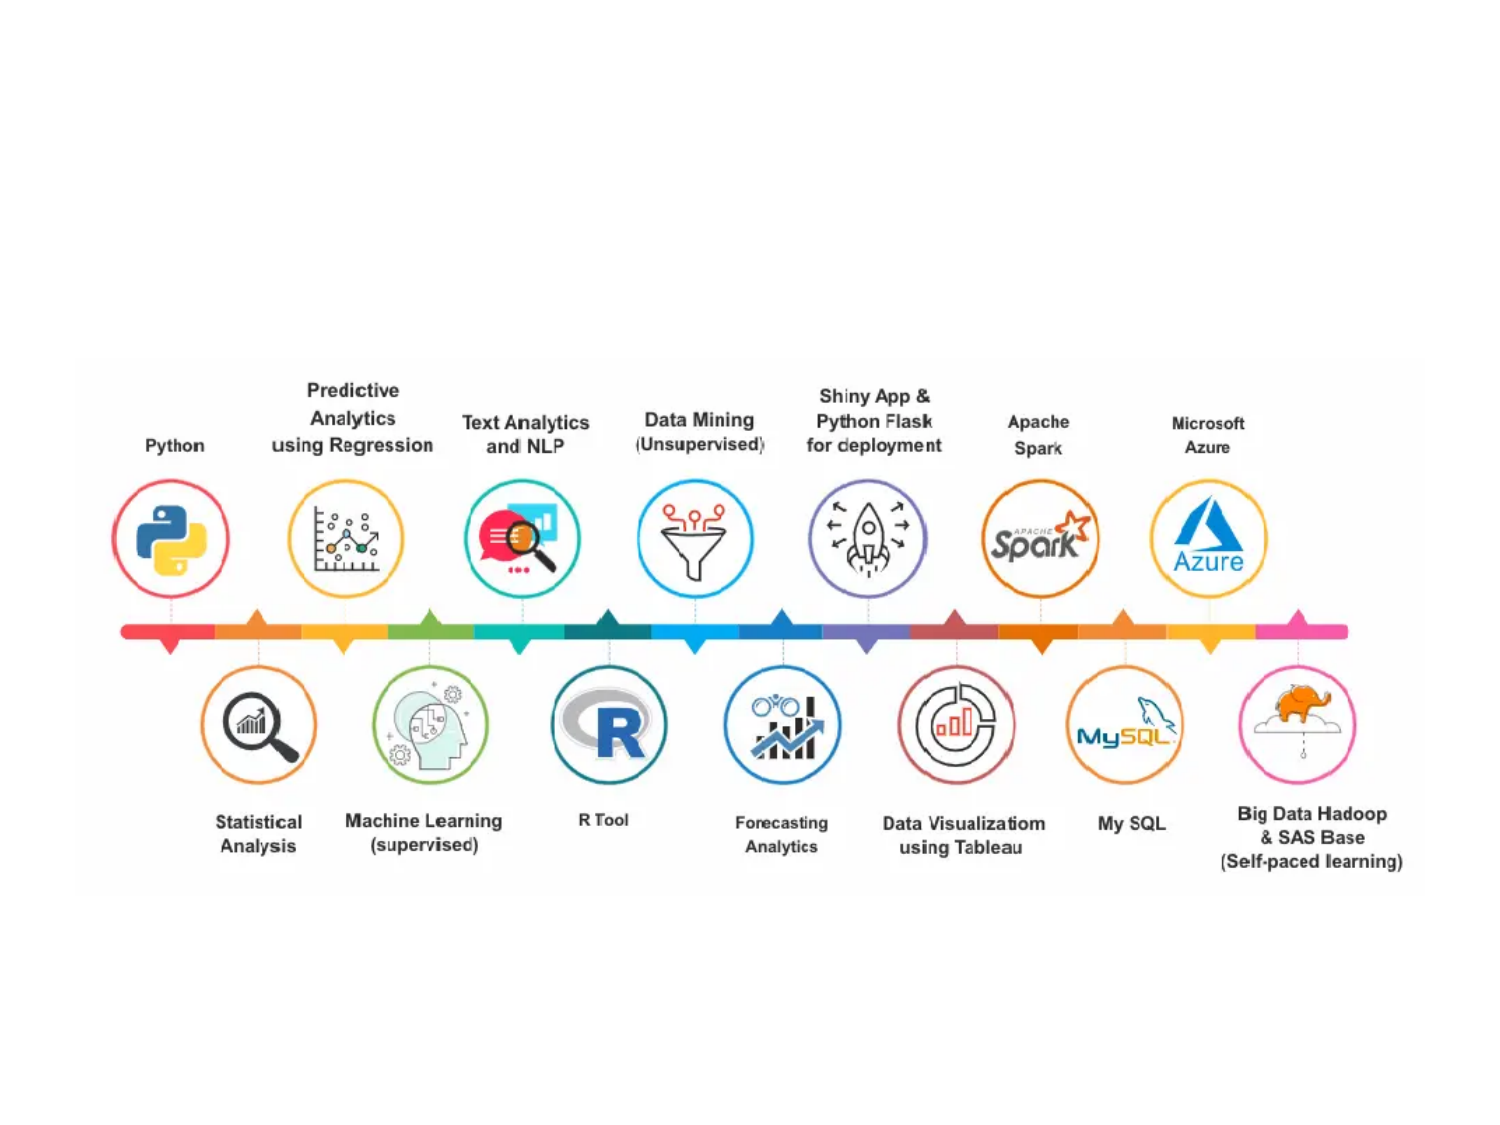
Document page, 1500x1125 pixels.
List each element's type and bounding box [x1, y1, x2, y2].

list [74, 357, 1426, 910]
